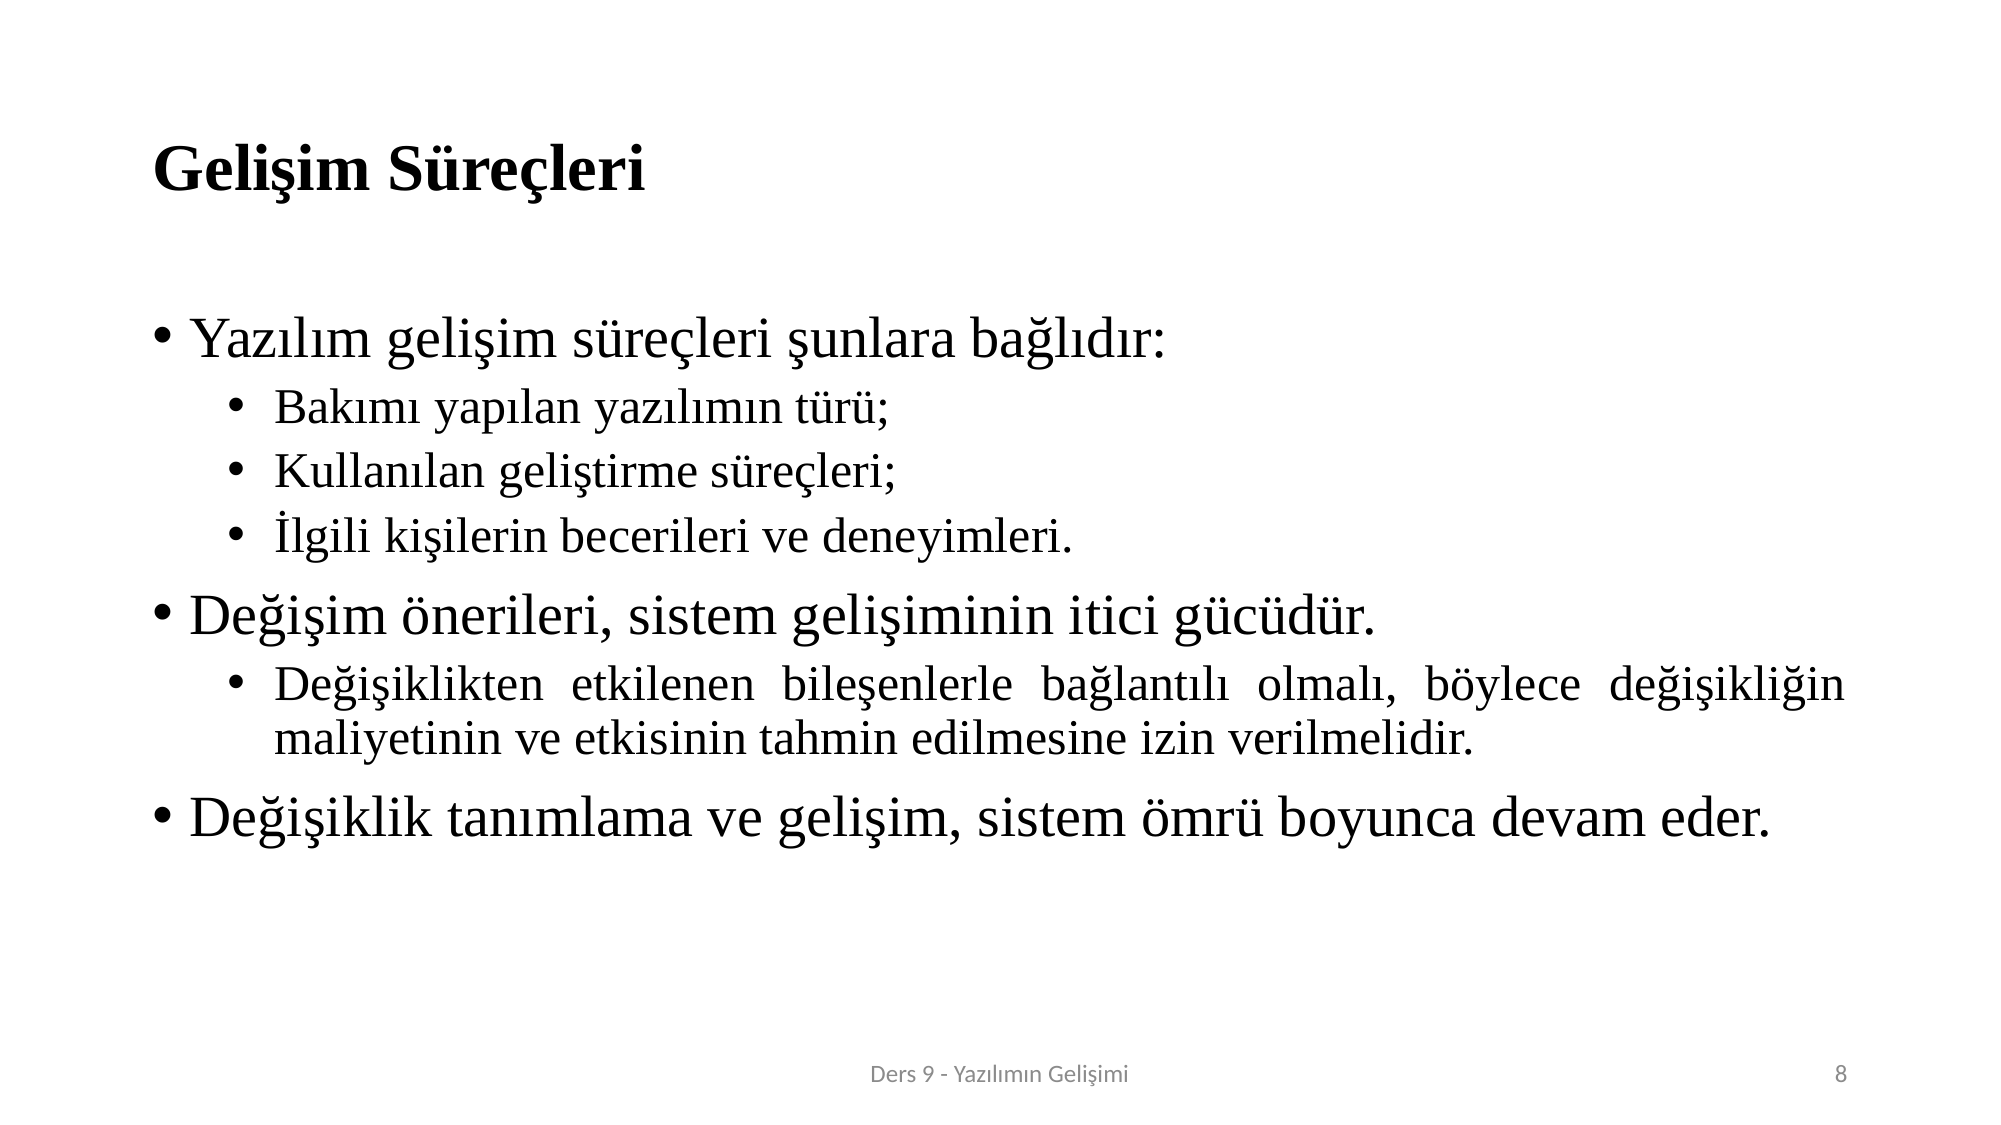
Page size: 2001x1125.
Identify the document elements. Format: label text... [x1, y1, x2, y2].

title Gelişim Süreçleri [137, 59, 1863, 278]
slide_number 8 [1412, 1042, 1863, 1103]
footer Ders 9 - Yazılımın Gelişimi [662, 1042, 1338, 1103]
list Yazılım gelişim süreçleri şunlara bağlıdır: Bakımı yapılan yazılımın türü; Kullanılan geliştirme süreçleri; İlgili kişilerin becerileri ve deneyimleri. Değişim önerileri, sistem gelişiminin itici gücüdür. Değişiklikten etkilenen bileşenlerle bağlantılı olmalı, böylece değişikliğin maliyetinin ve etkisinin tahmin edilmesine izin verilmelidir. Değişiklik tanımlama ve gelişim, sistem ömrü boyunca devam eder. [137, 299, 1863, 1014]
